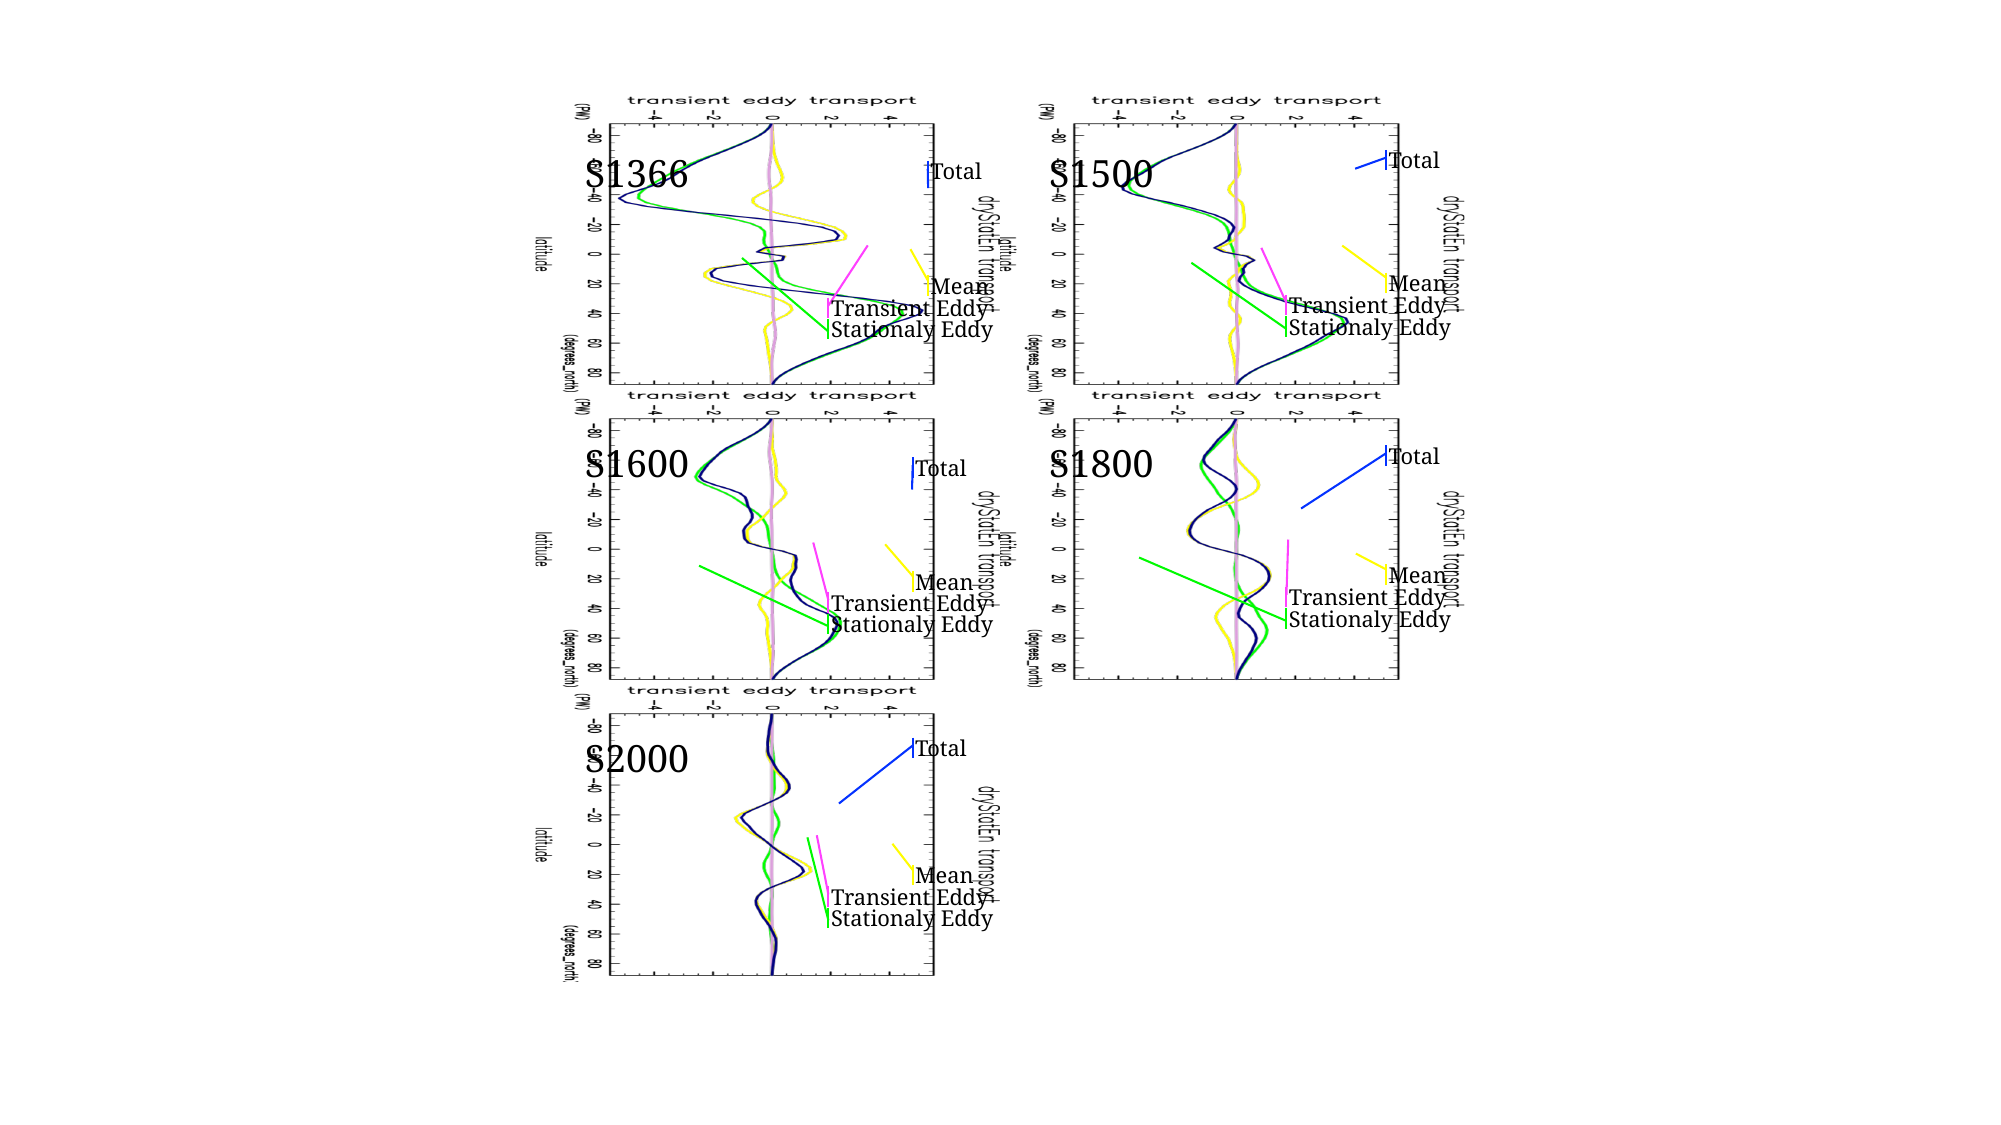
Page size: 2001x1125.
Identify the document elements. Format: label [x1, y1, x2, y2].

text_box [535, 96, 1573, 982]
